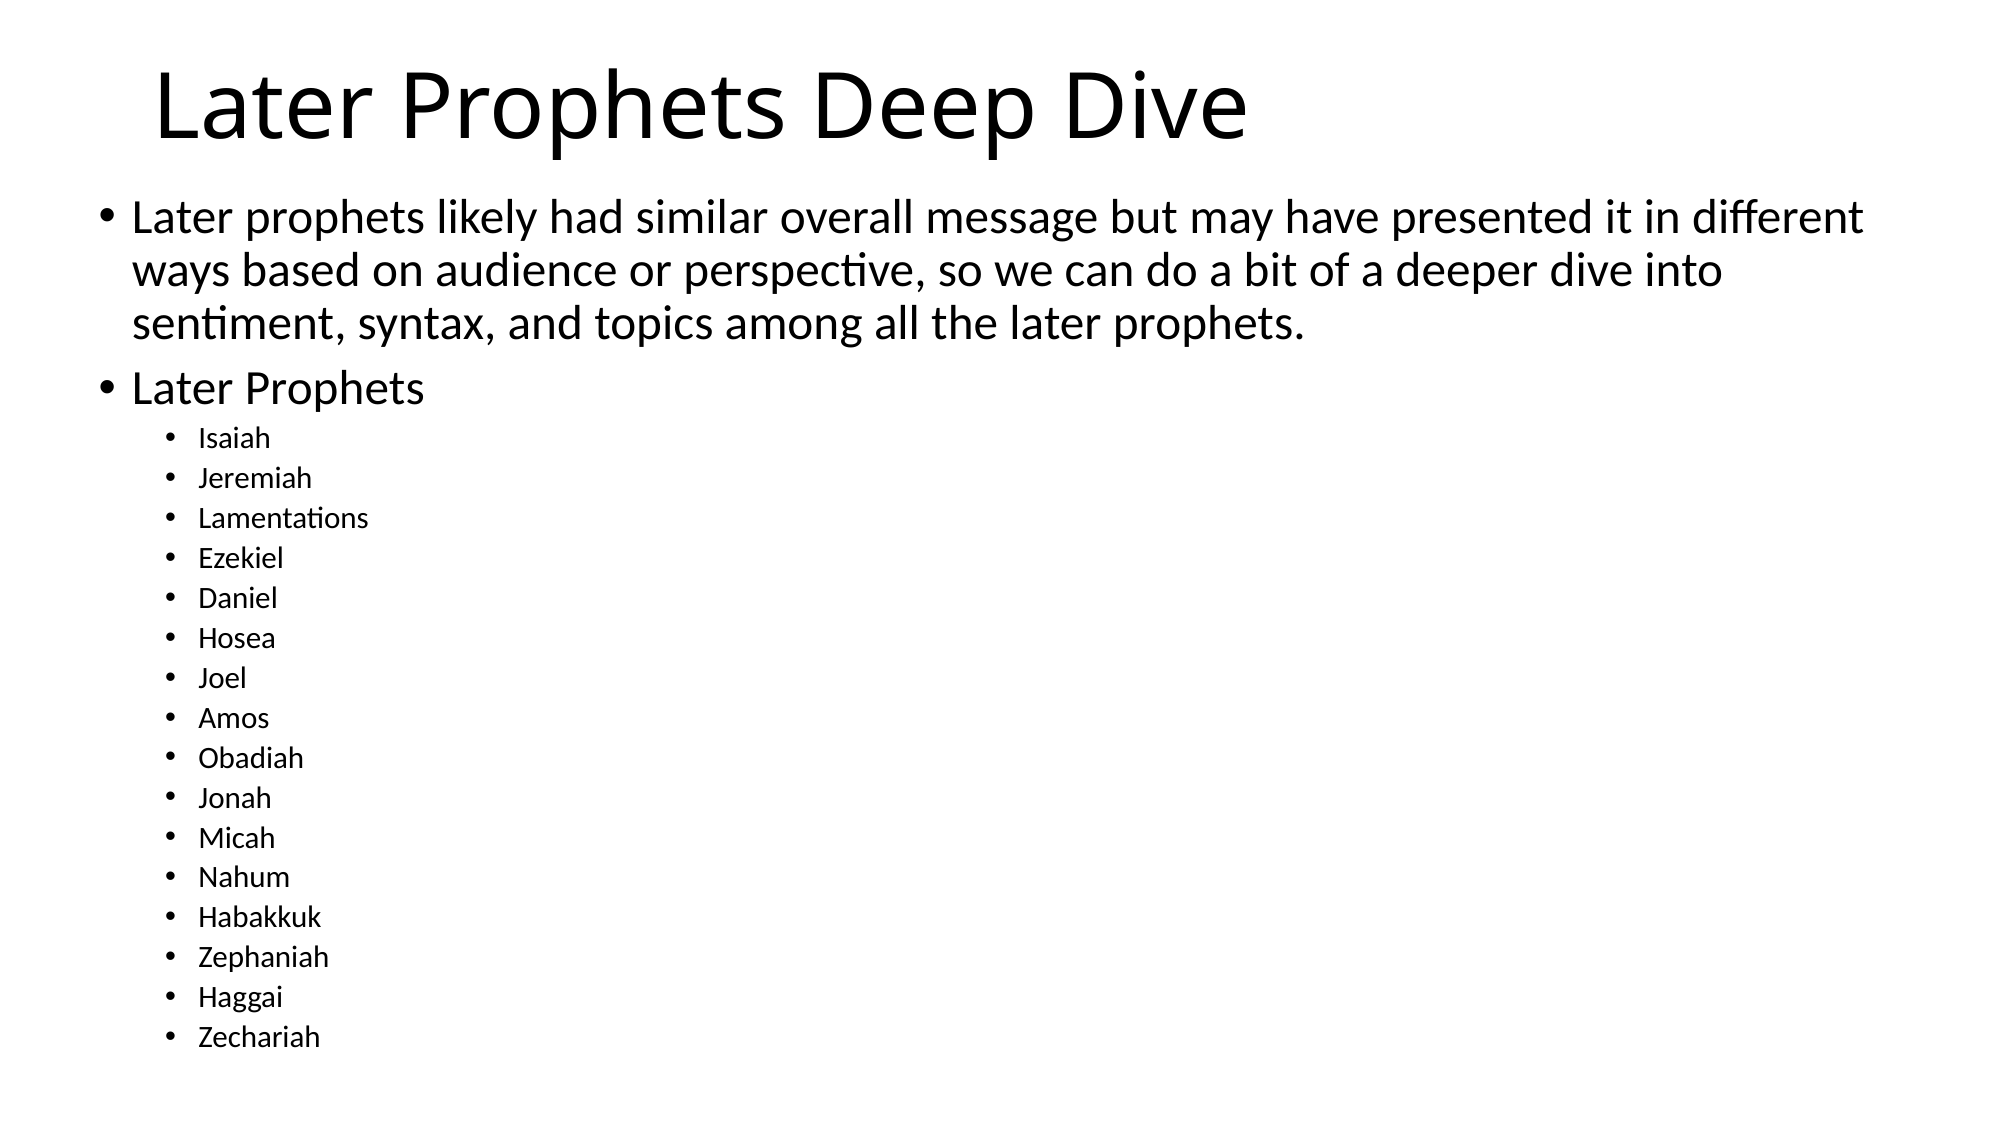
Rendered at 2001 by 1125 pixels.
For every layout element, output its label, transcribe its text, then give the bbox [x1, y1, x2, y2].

title Later Prophets Deep Dive [137, 0, 1863, 183]
list Later prophets likely had similar overall message but may have presented it in different ways based on audience or perspective, so we can do a bit of a deeper dive into sentiment, syntax, and topics among all the later prophets. Later Prophets Isaiah Jeremiah Lamentations Ezekiel Daniel Hosea Joel Amos Obadiah Jonah Micah Nahum Habakkuk Zephaniah Haggai Zechariah [83, 183, 1937, 1066]
